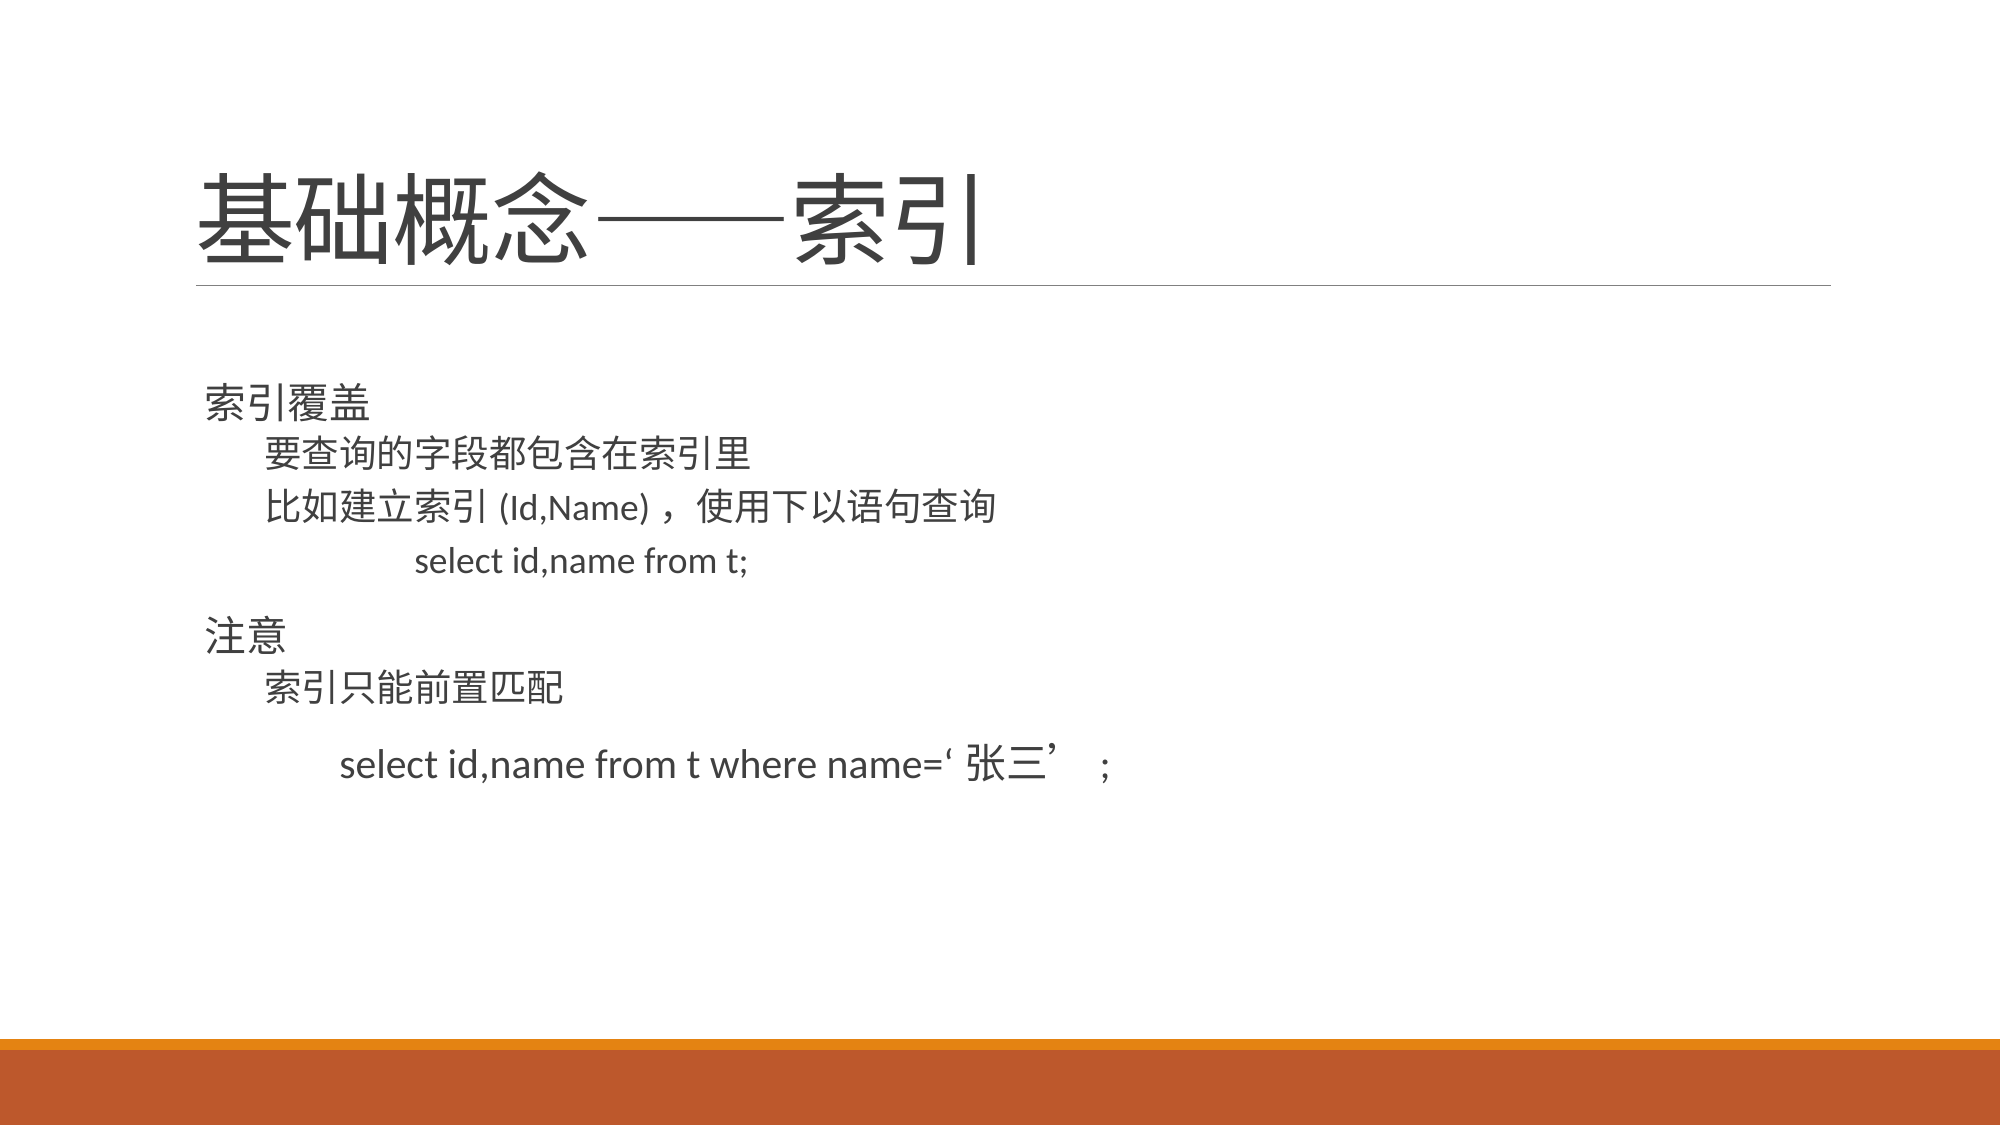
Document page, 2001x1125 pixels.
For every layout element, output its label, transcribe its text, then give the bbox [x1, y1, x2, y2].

title 基础概念——索引 [180, 47, 1830, 285]
list 索引覆盖 要查询的字段都包含在索引里 比如建立索引(Id,Name)，使用下以语句查询 select id,name from t; 注意 索引只能前置匹配 select id,name from t where name=‘张三’; [189, 374, 1638, 936]
